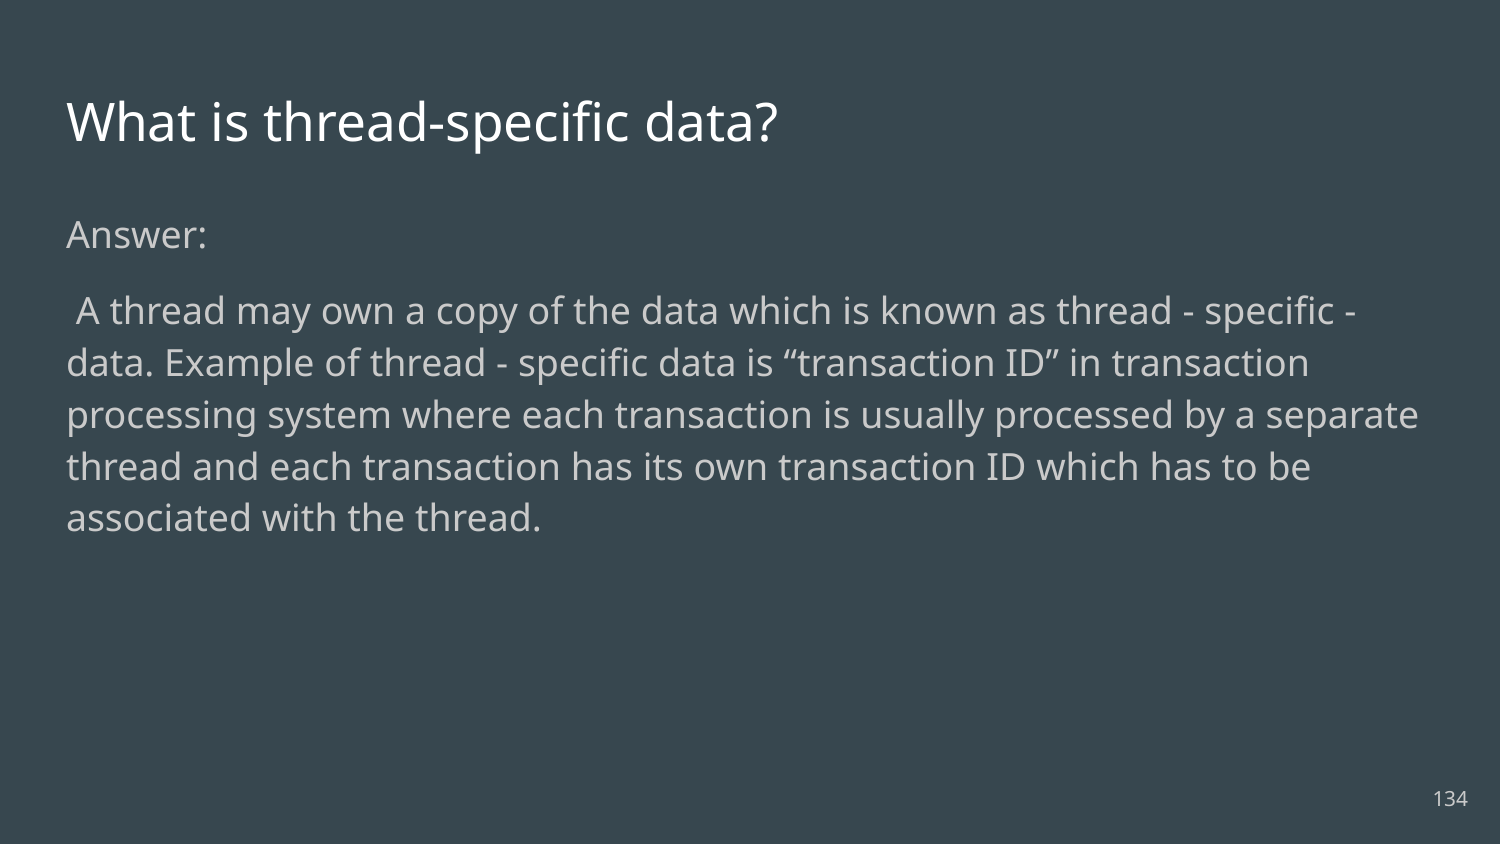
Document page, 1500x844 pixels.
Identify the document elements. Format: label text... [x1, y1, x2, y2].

title What is thread-specific data? [51, 72, 1449, 167]
slide_number 134 [1392, 767, 1483, 833]
list Answer: A thread may own a copy of the data which is known as thread - specific - data. Example of thread - specific data is “transaction ID” in transaction processing system where each transaction is usually processed by a separate thread and each transaction has its own transaction ID which has to be associated with the thread. [51, 189, 1449, 750]
